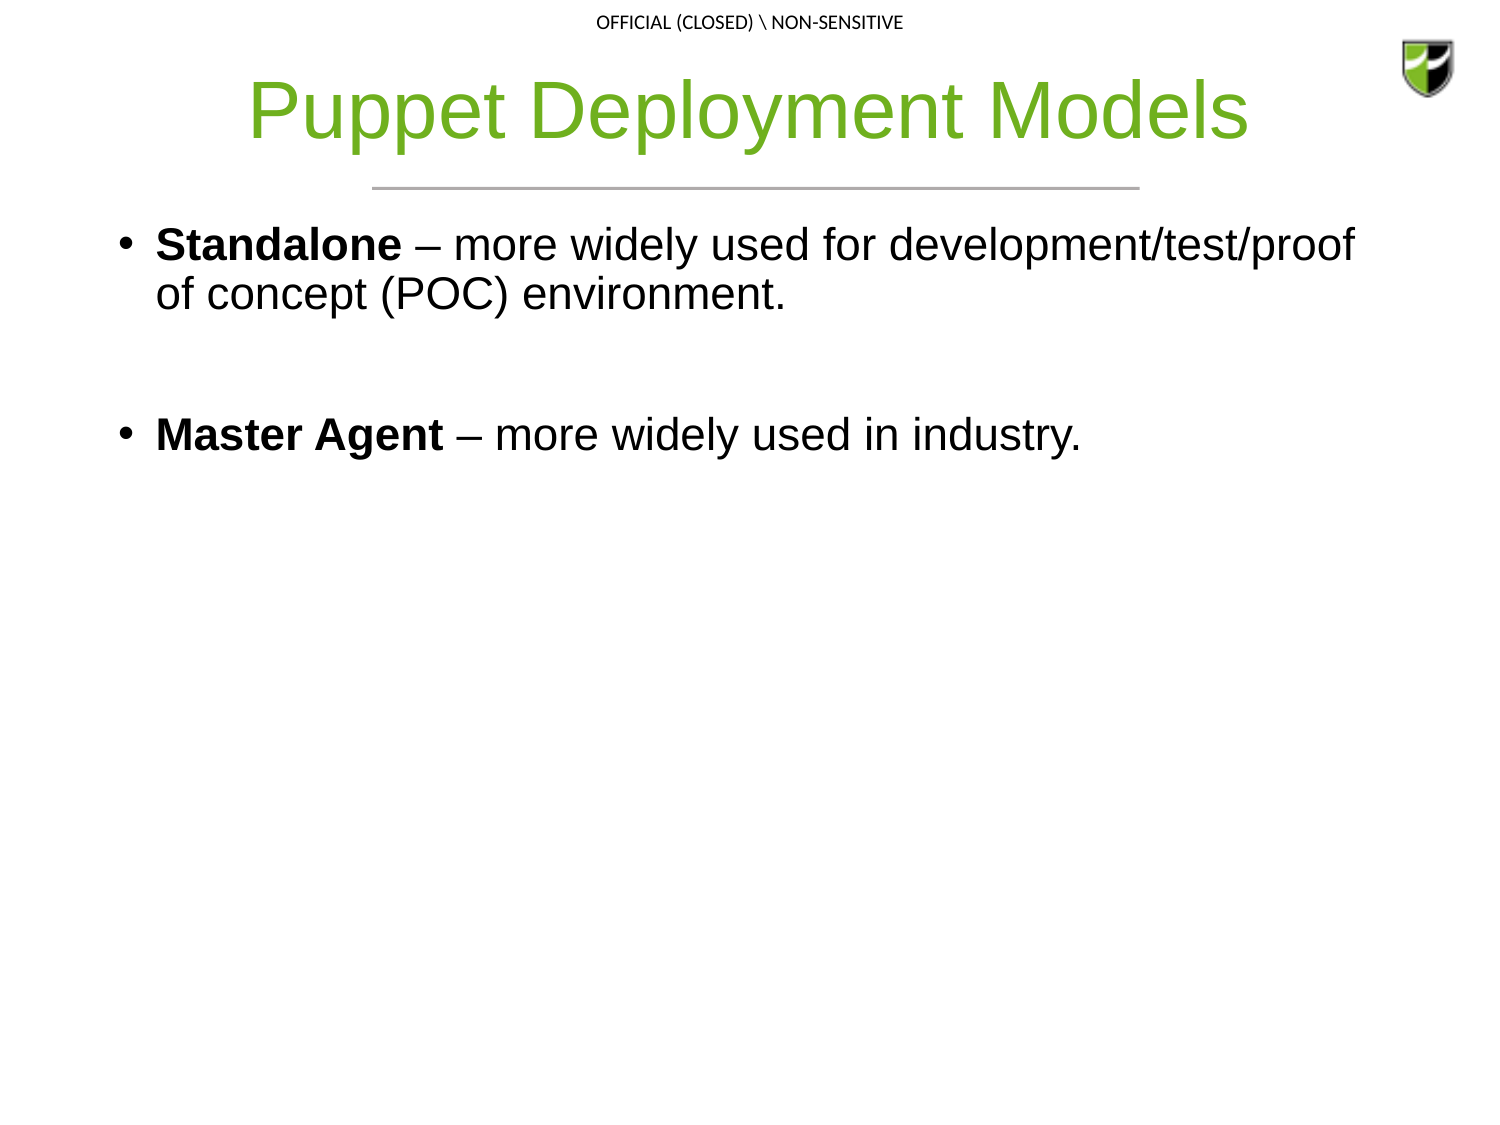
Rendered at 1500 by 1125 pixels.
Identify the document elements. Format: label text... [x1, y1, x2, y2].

title Puppet Deployment Models [137, 59, 1363, 164]
picture [1388, 27, 1472, 113]
list Standalone – more widely used for development/test/proof of concept (POC) environment. Master Agent – more widely used in industry. [103, 213, 1397, 958]
